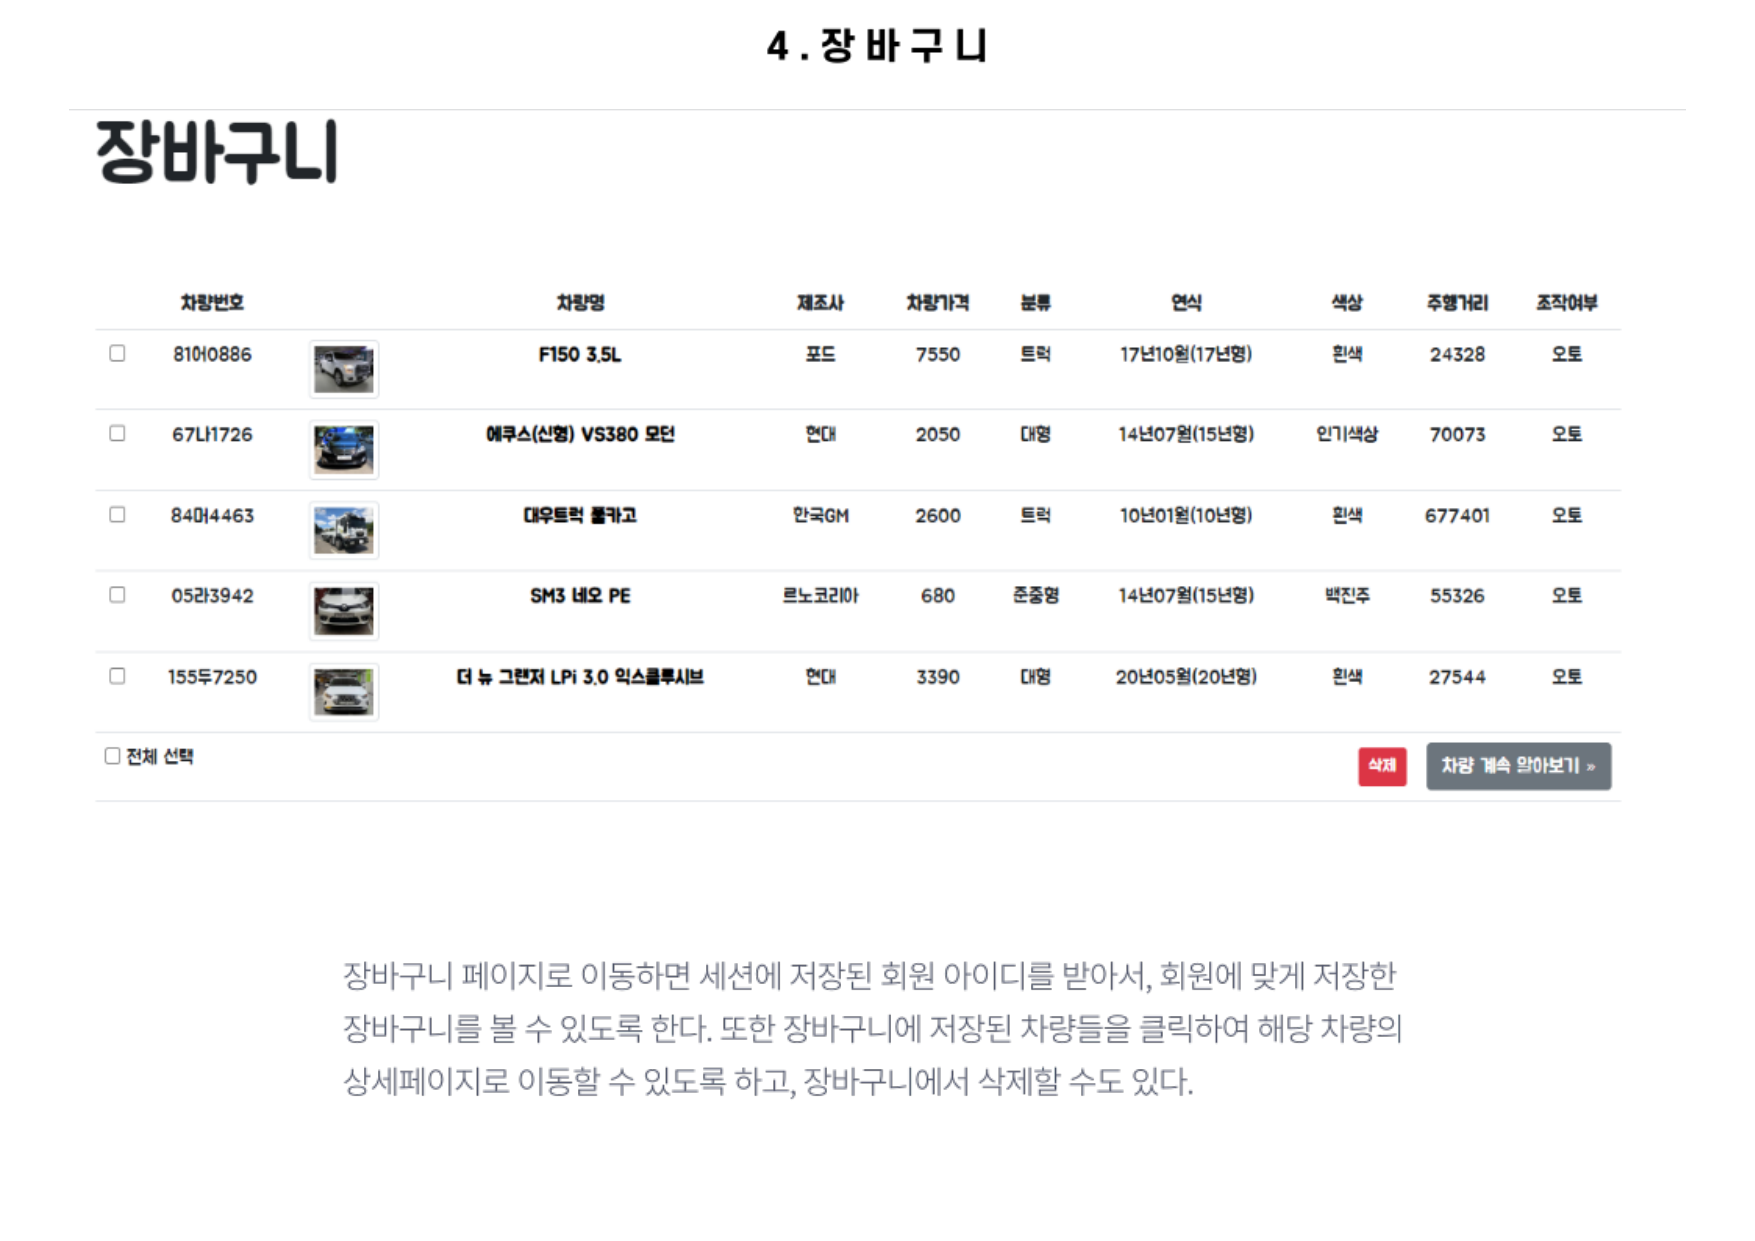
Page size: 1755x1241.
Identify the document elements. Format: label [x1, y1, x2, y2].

picture [337, 948, 1419, 1122]
picture [575, 14, 1015, 90]
text_box [68, 108, 1686, 888]
